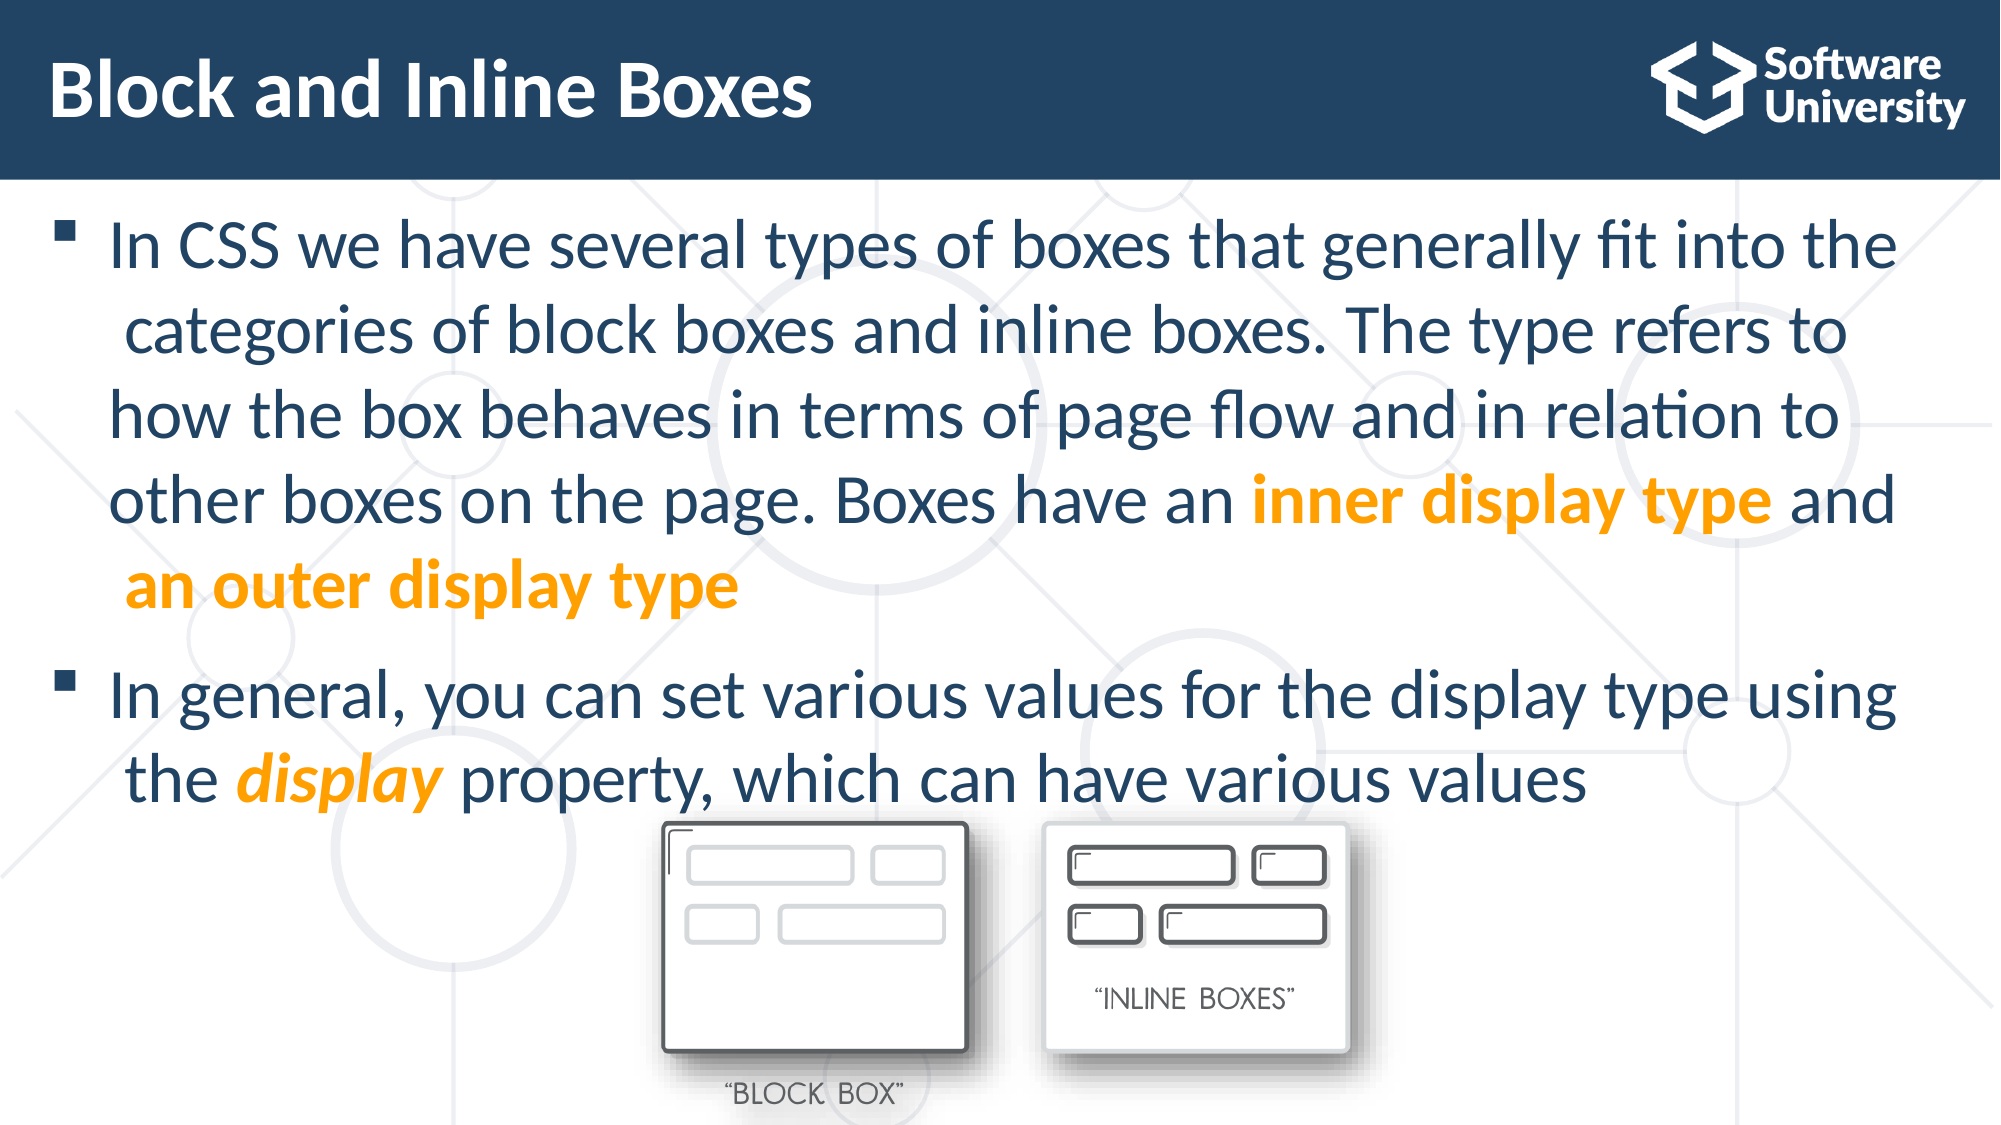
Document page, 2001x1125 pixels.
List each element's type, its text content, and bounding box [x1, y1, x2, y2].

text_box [575, 751, 1455, 1125]
text_box In CSS we have several types of boxes that generally fit into the categories of block boxes and inline boxes. The type refers to how the box behaves in terms of page flow and in relation to other boxes on the page. Boxes have an inner display type and an outer display type In general, you can set various values for the display type using the display property, which can have various values [46, 224, 1913, 818]
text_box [0, 0, 2000, 213]
